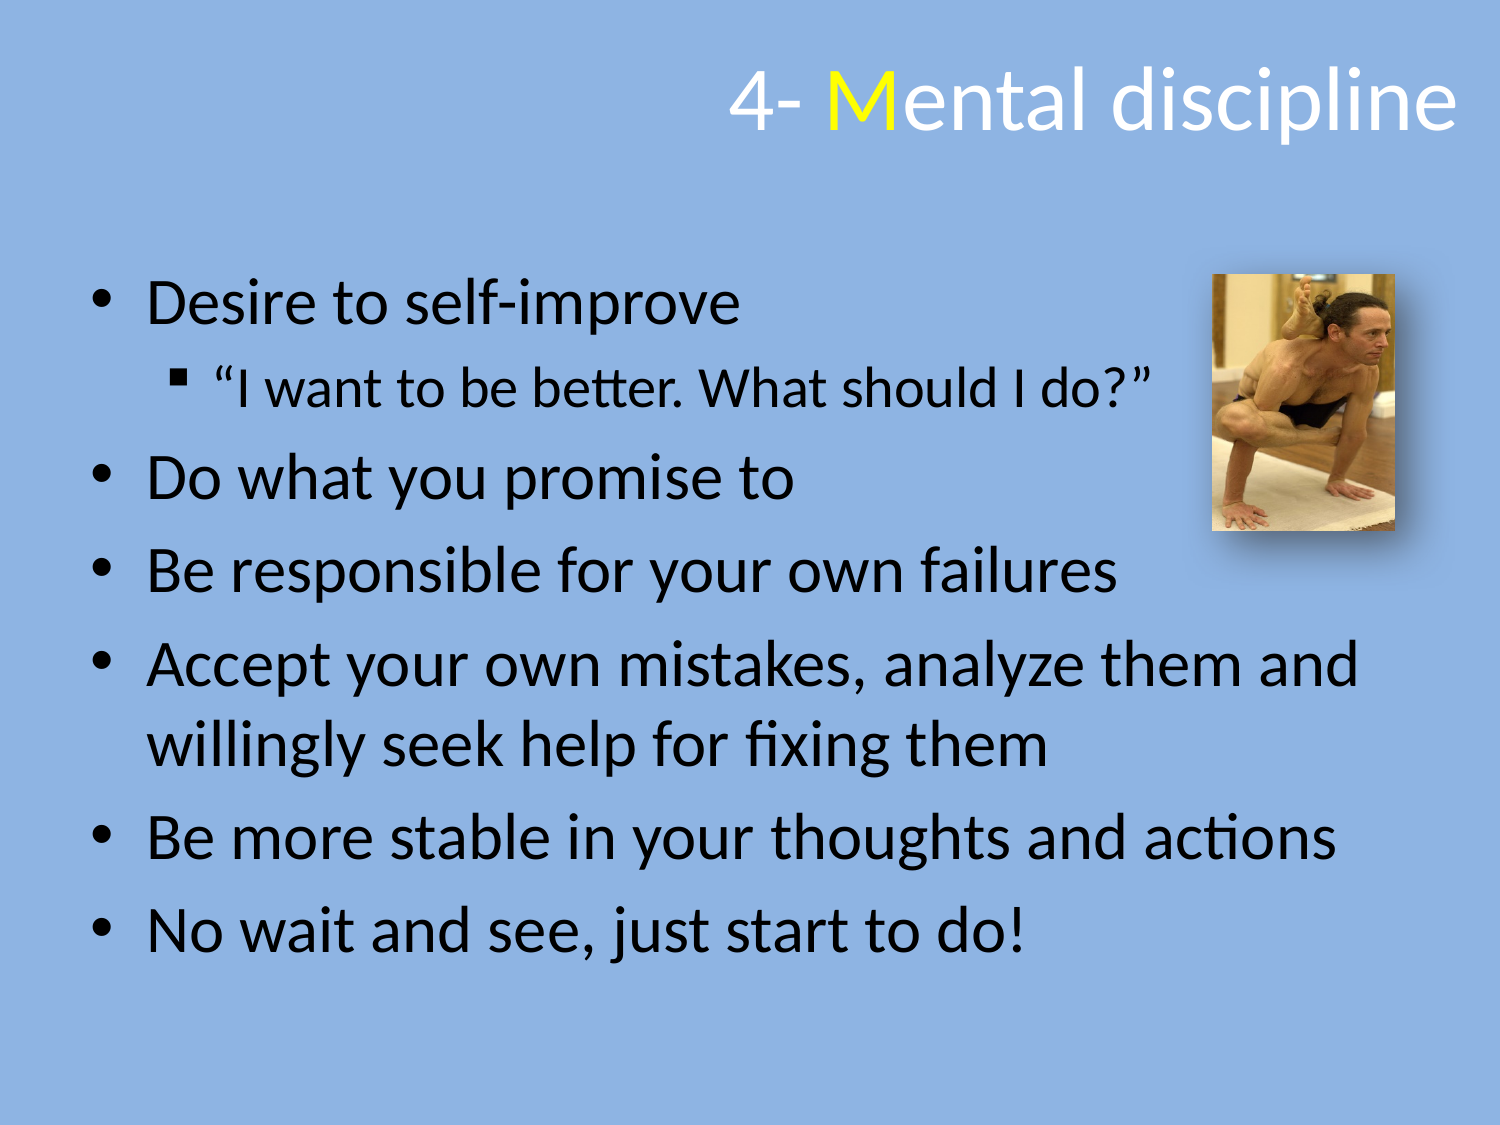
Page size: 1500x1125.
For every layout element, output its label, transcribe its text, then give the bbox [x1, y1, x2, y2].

title 4- Mental discipline [24, 12, 1475, 175]
list Desire to self-improve “I want to be better. What should I do?” Do what you promise to Be responsible for your own failures Accept your own mistakes, analyze them and willingly seek help for fixing them Be more stable in your thoughts and actions No wait and see, just start to do! [75, 249, 1425, 1018]
picture [1212, 274, 1395, 531]
